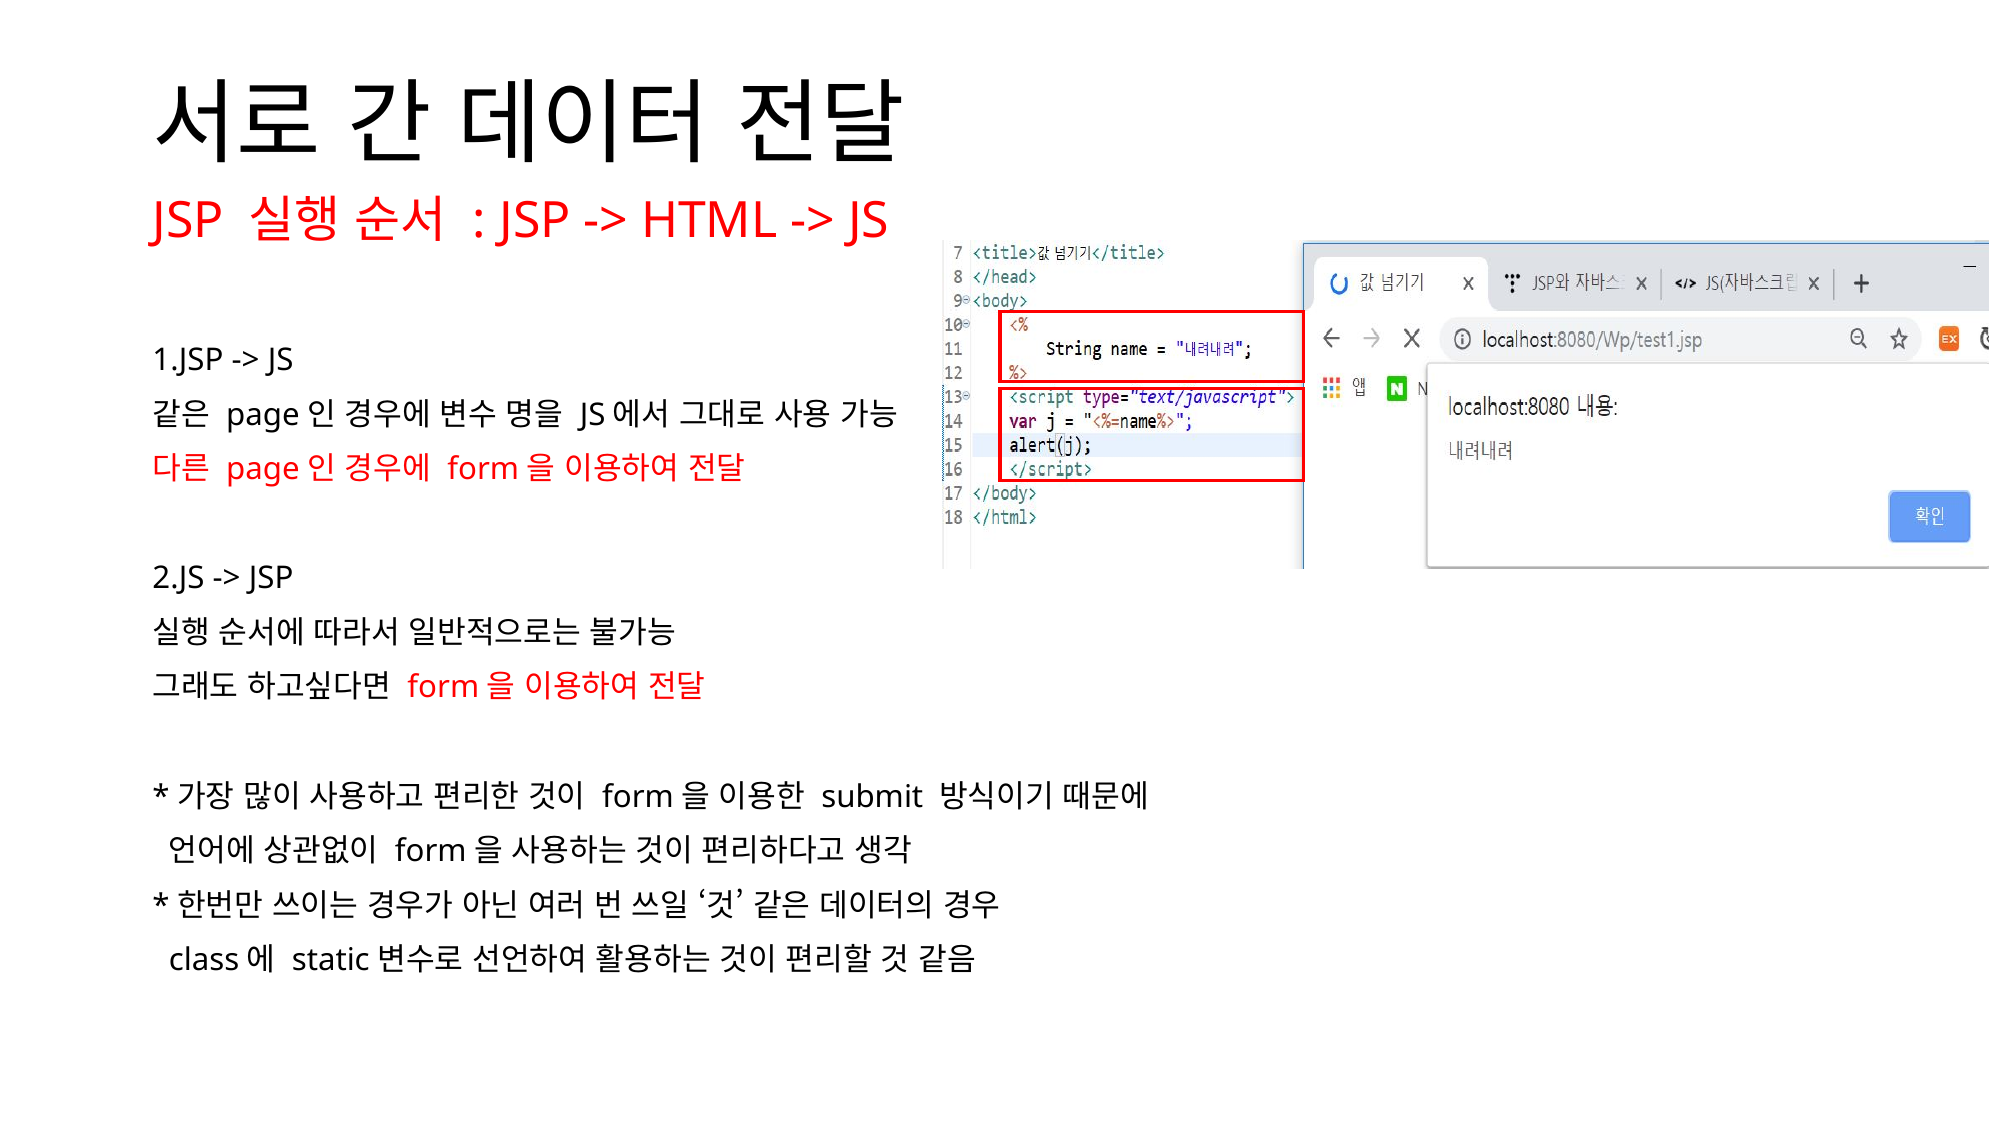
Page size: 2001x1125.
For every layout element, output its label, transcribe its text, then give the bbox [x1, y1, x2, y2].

picture [942, 240, 1989, 569]
list JSP 실행 순서 : JSP -> HTML -> JS 1.JSP -> JS 같은 page인 경우에 변수 명을 JS에서 그대로 사용 가능 다른 page인 경우에 form을 이용하여 전달 2.JS -> JSP 실행 순서에 따라서 일반적으로는 불가능 그래도 하고싶다면 form을 이용하여 전달 *가장 많이 사용하고 편리한 것이 form을 이용한 submit 방식이기 때문에 언어에 상관없이 form을 사용하는 것이 편리하다고 생각 *한번만 쓰이는 경우가 아닌 여러 번 쓰일 ‘것’ 같은 데이터의 경우 class에 static변수로 선언하여 활용하는 것이 편리할 것 같음 [137, 186, 1971, 1078]
title 서로 간 데이터 전달 [137, 16, 1863, 186]
